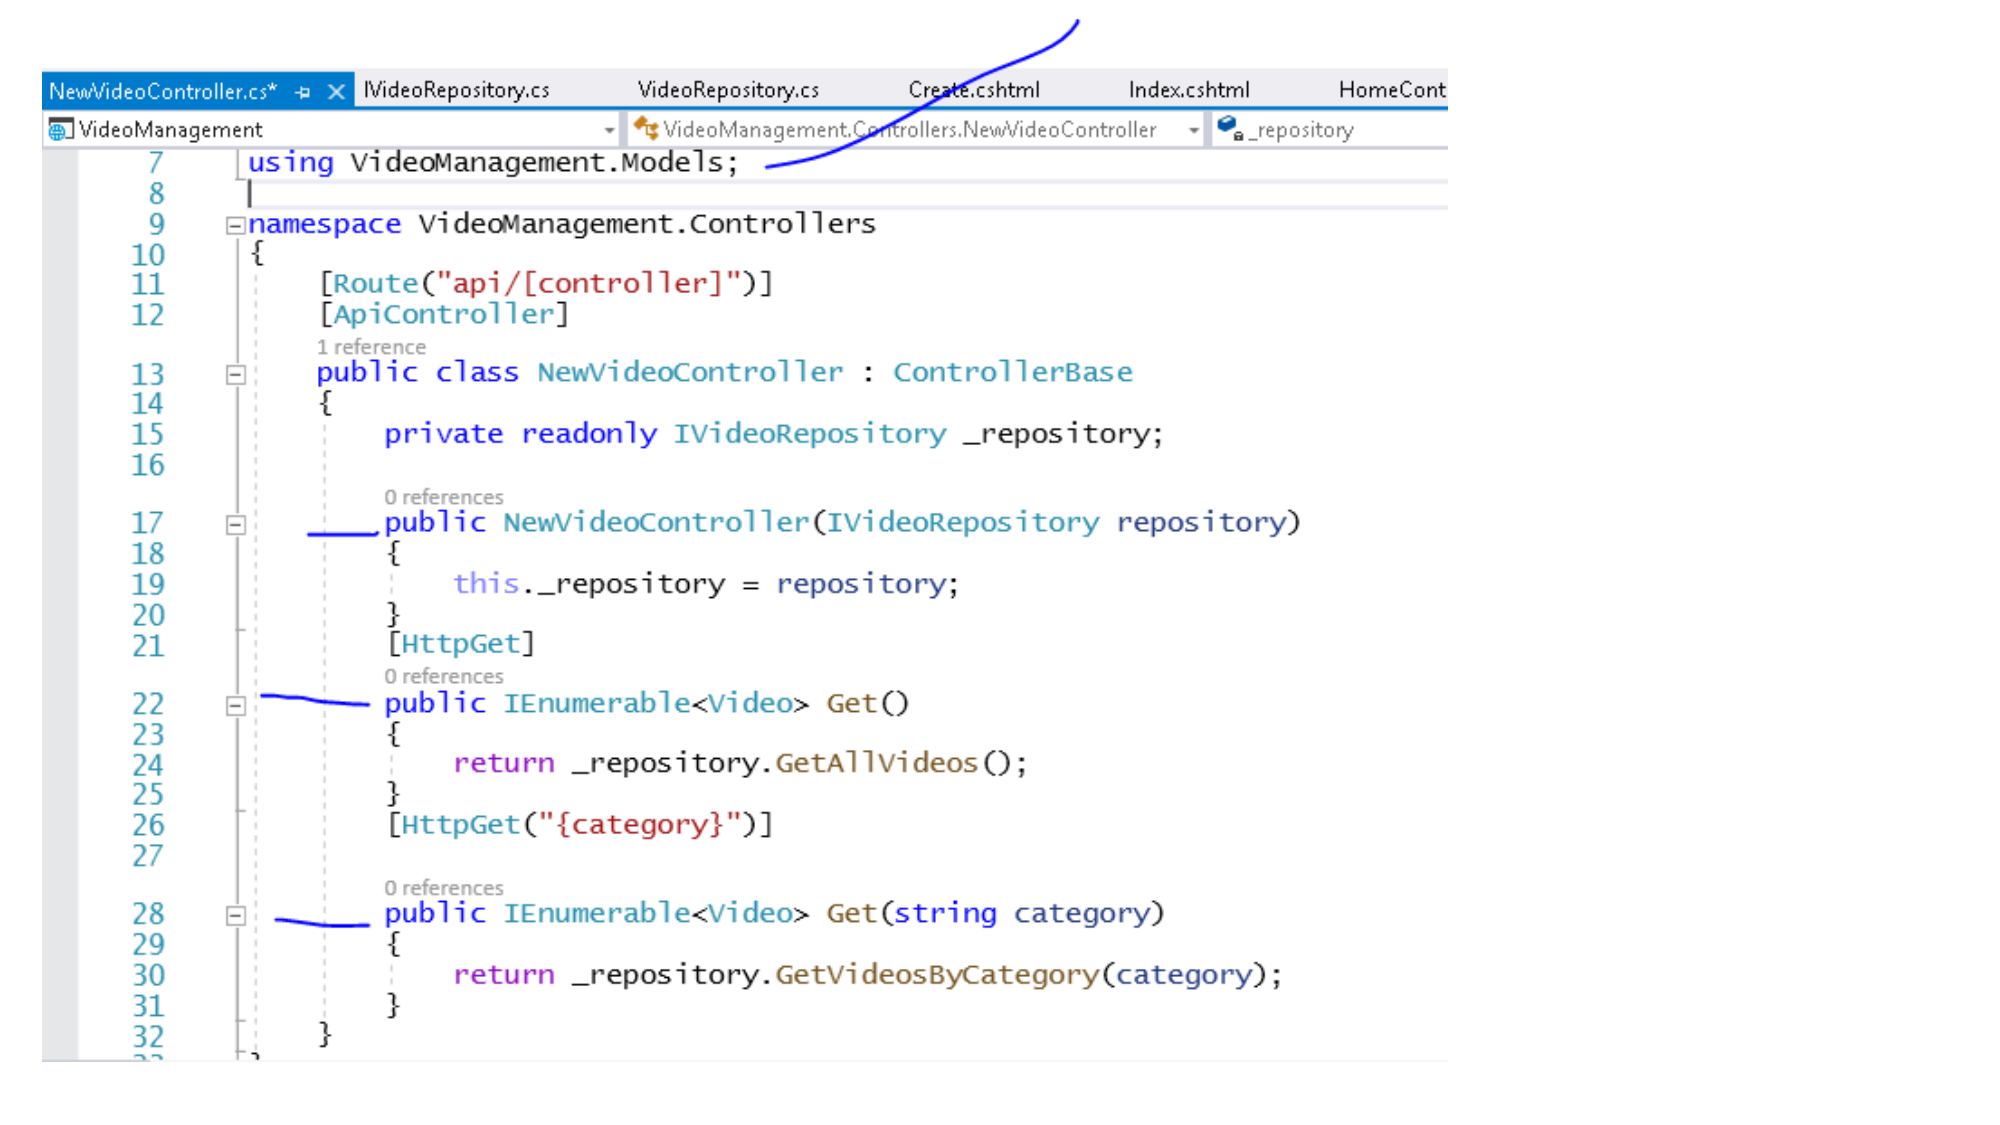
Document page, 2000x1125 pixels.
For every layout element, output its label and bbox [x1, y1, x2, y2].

picture [41, 17, 1448, 1062]
